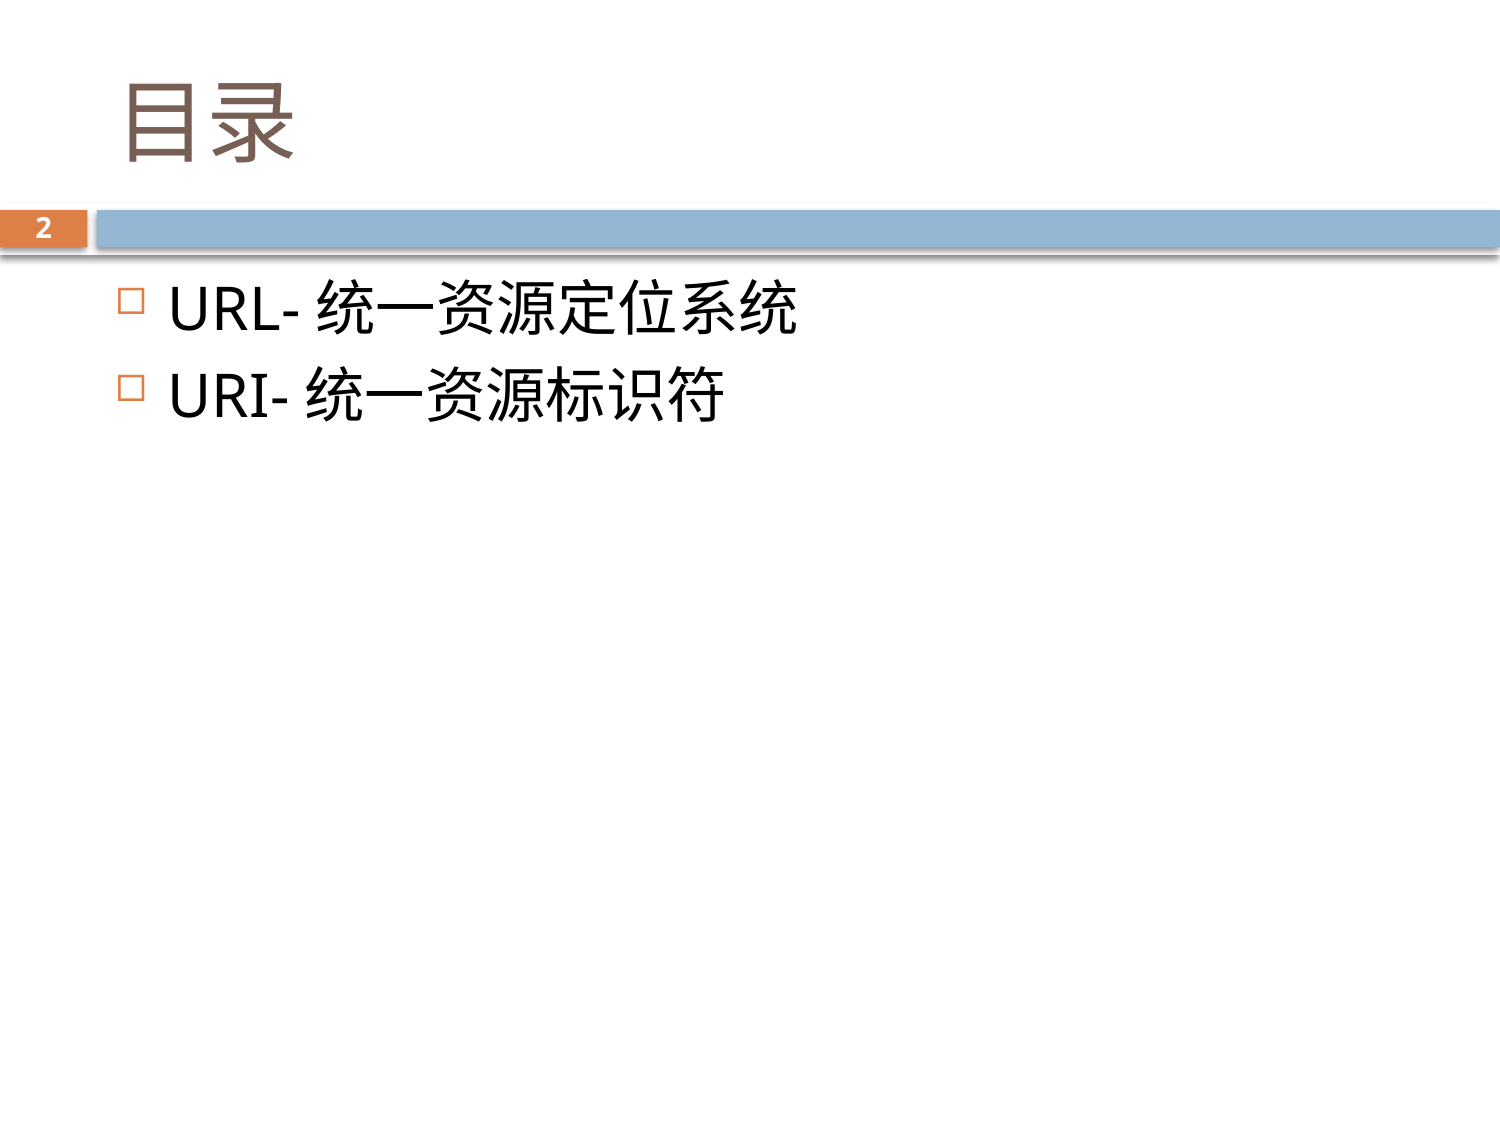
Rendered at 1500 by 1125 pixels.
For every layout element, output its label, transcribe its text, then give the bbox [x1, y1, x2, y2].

list URL-统一资源定位系统 URI-统一资源标识符 [100, 262, 1438, 1000]
slide_number 2 [0, 208, 88, 249]
title 目录 [100, 37, 1438, 200]
